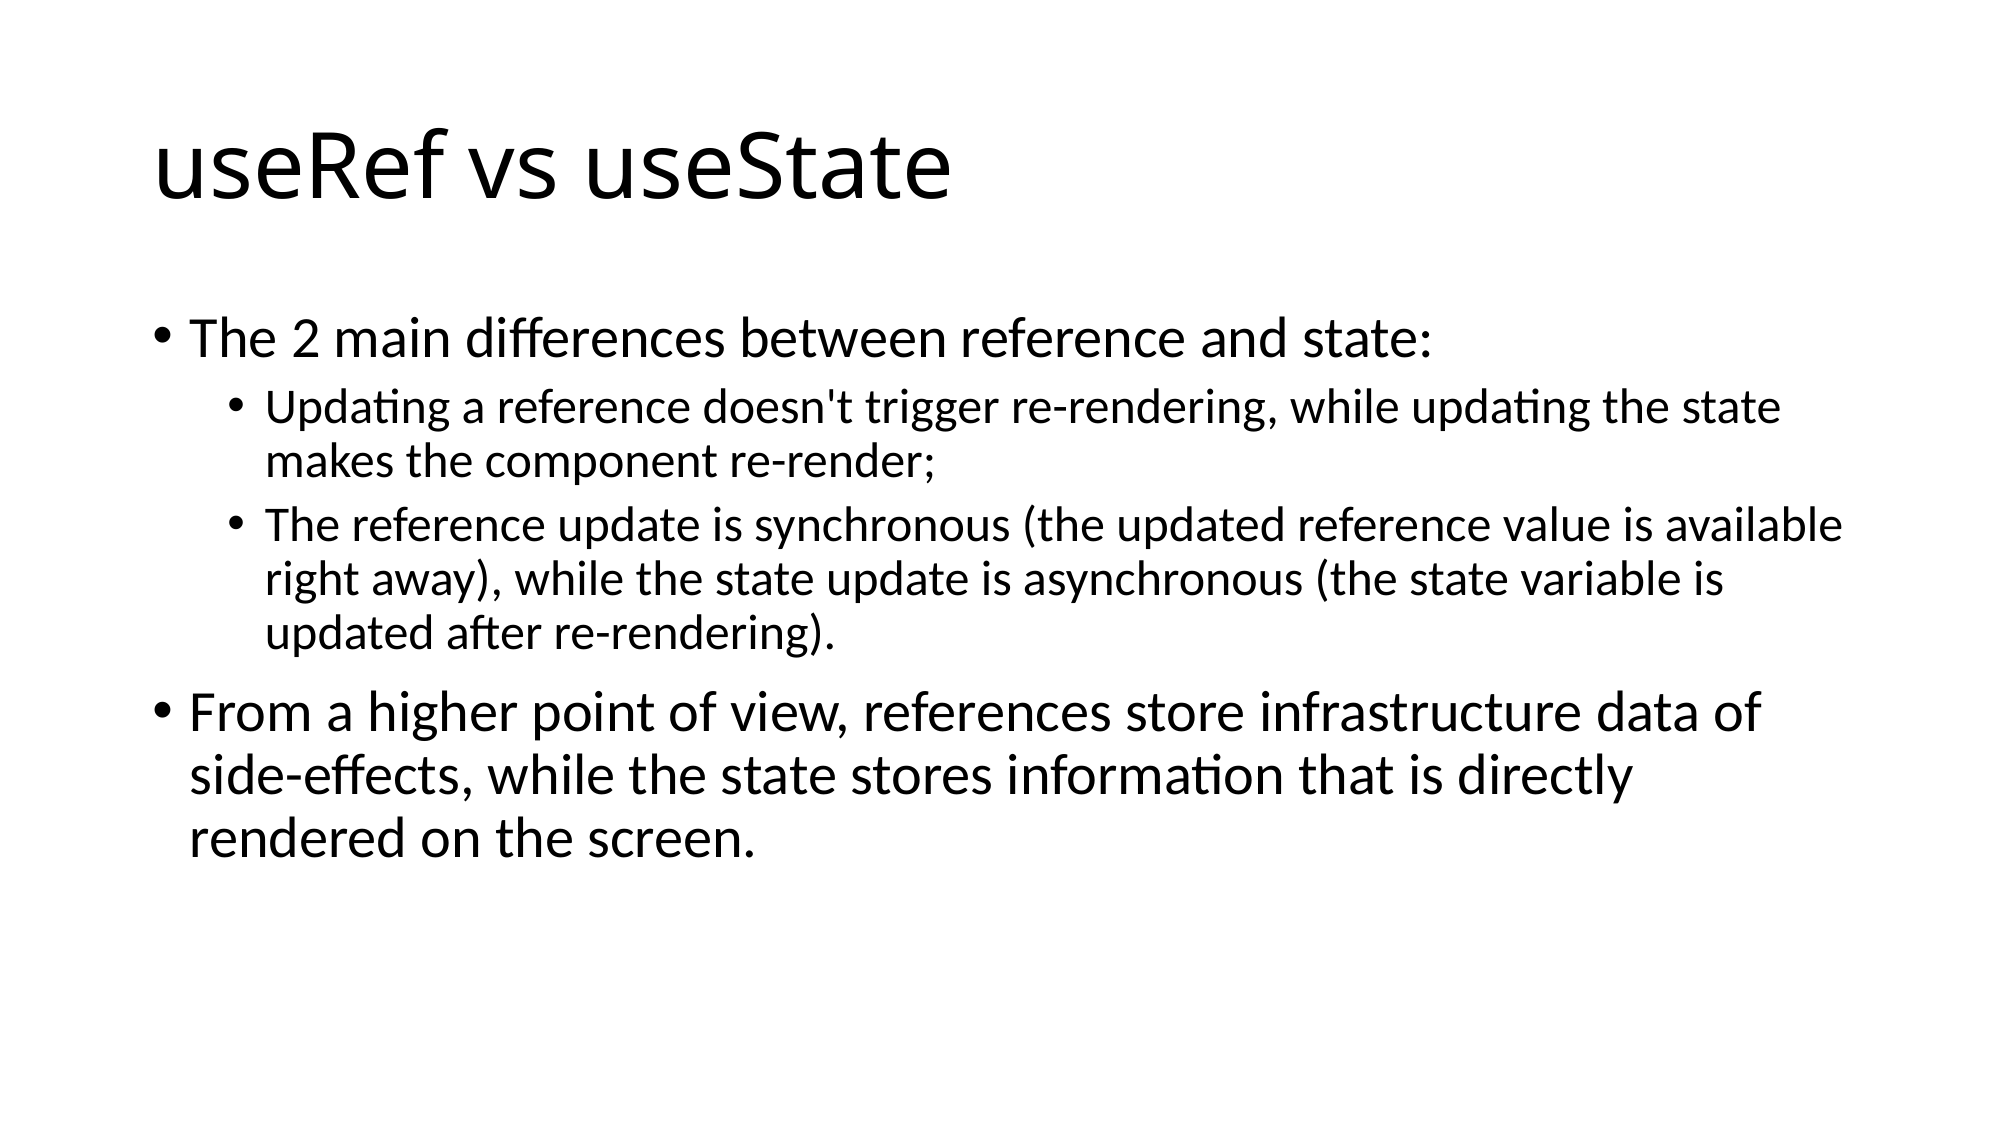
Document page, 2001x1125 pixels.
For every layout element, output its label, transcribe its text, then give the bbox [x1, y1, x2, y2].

list The 2 main differences between reference and state: Updating a reference doesn't trigger re-rendering, while updating the state makes the component re-render; The reference update is synchronous (the updated reference value is available right away), while the state update is asynchronous (the state variable is updated after re-rendering). From a higher point of view, references store infrastructure data of side-effects, while the state stores information that is directly rendered on the screen. [137, 299, 1863, 1014]
title useRef vs useState [137, 59, 1863, 278]
